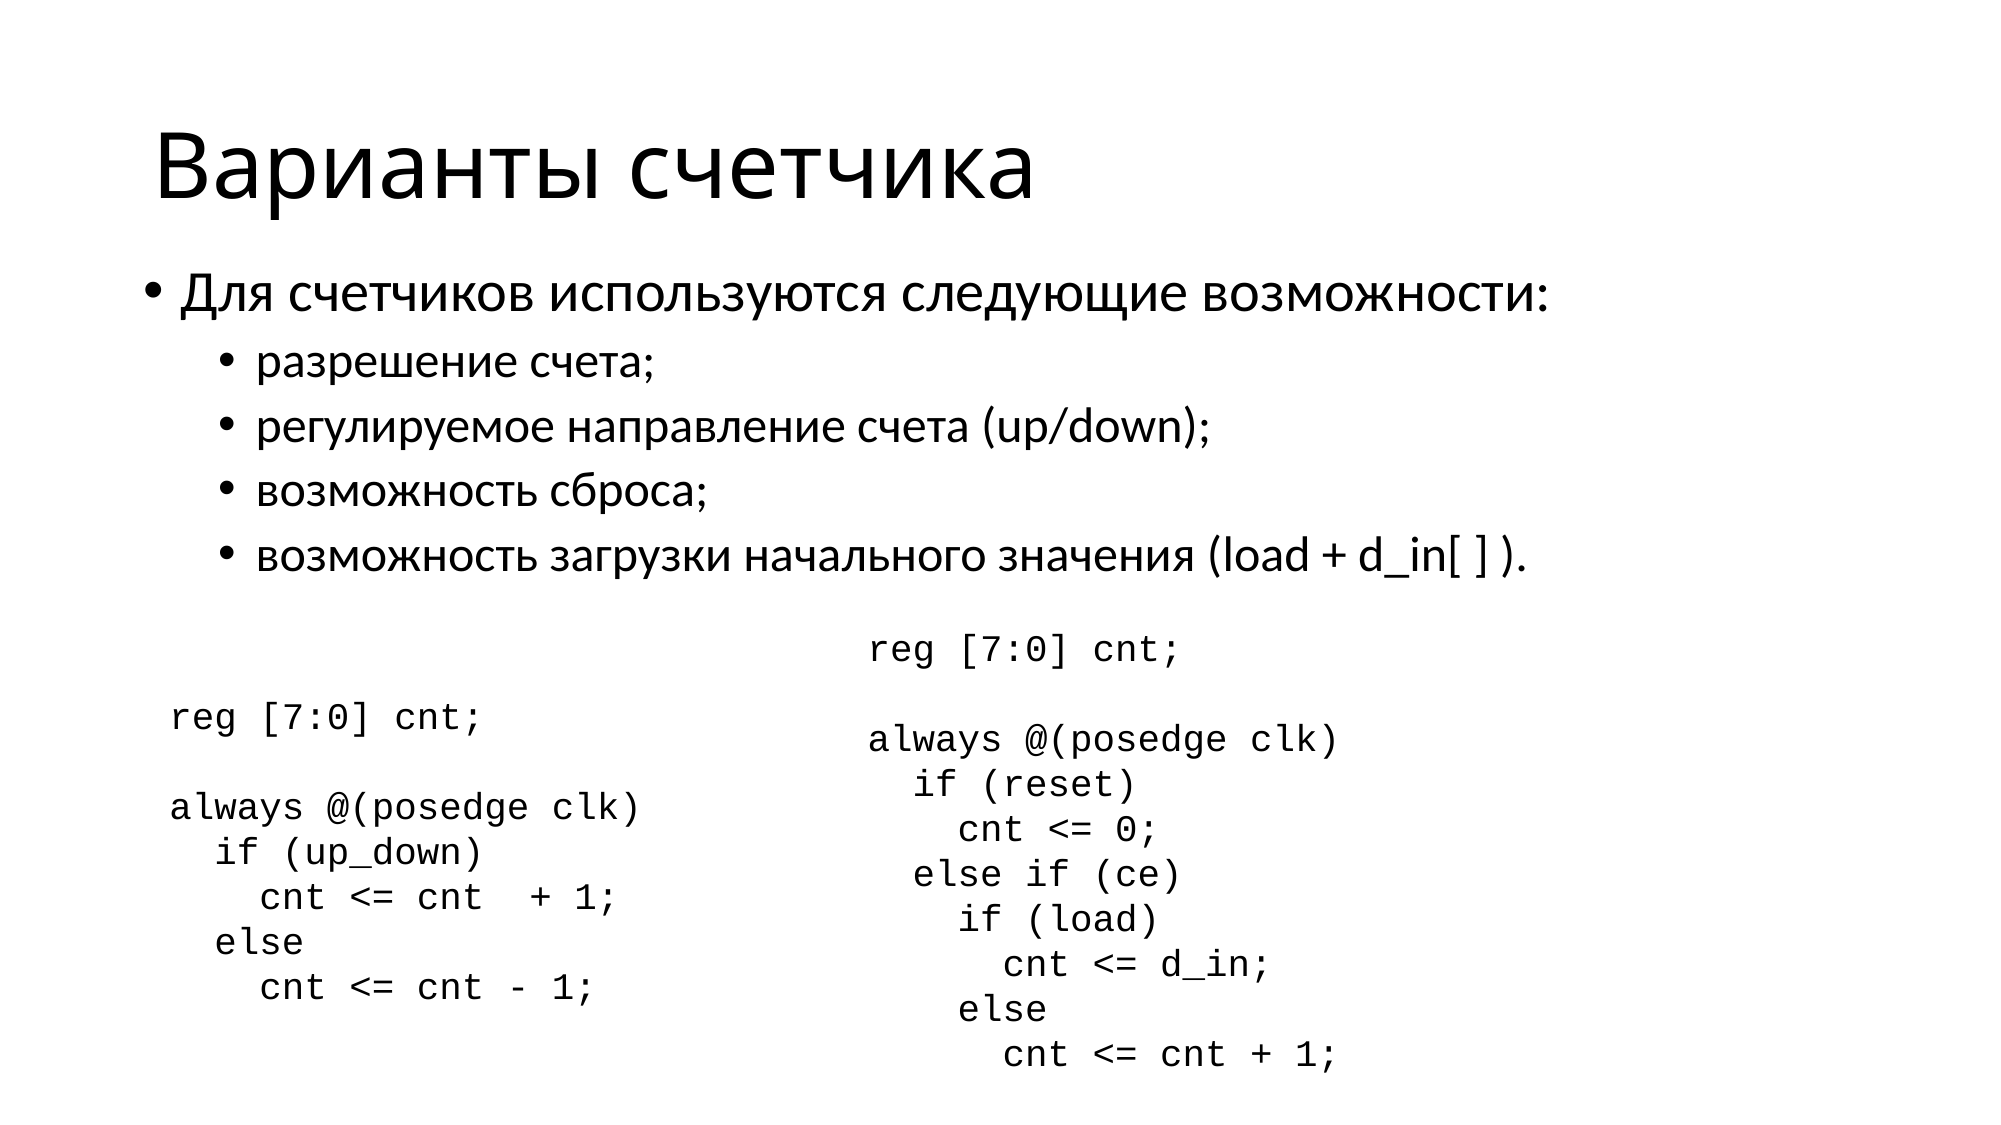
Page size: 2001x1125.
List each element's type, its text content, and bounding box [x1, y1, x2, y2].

text_box reg [7:0] cnt; always @(posedge clk) if (reset) cnt <= 0; else if (ce) if (load) cnt <= d_in; else cnt <= cnt + 1; [852, 616, 1853, 1082]
list Для счетчиков используются следующие возможности: разрешение счета; регулируемое направление счета (up/down); возможность сброса; возможность загрузки начального значения (load + d_in[ ] ). [128, 253, 1854, 968]
text_box reg [7:0] cnt; always @(posedge clk) if (up_down) cnt <= cnt + 1; else cnt <= cnt - 1; [154, 685, 852, 1015]
title Варианты счетчика [137, 59, 1863, 278]
